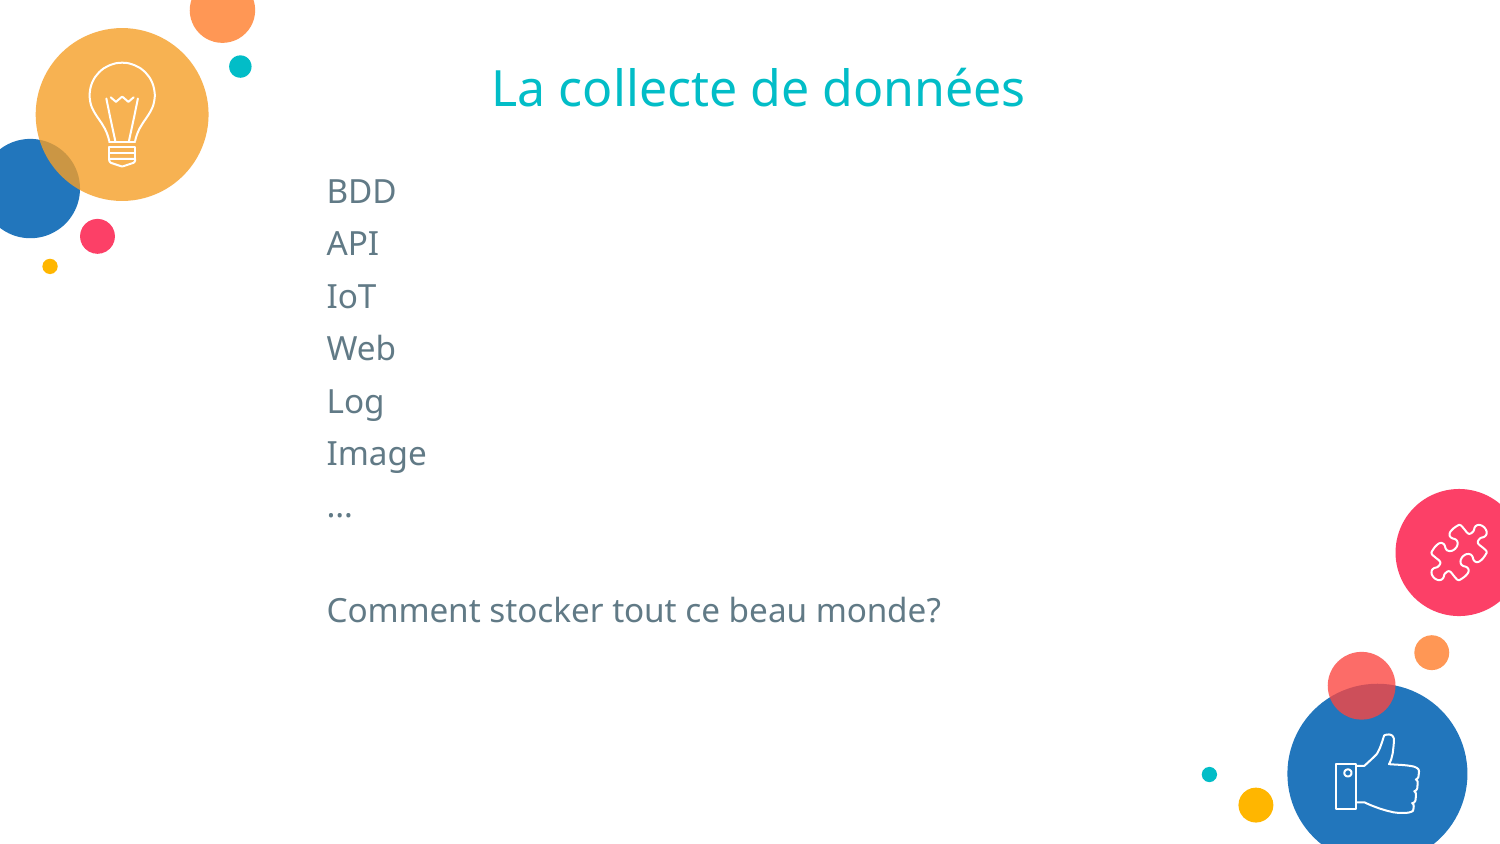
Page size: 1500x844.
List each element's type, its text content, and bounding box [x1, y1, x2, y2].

text_box BDD API IoT Web Log Image … Comment stocker tout ce beau monde? [292, 155, 1263, 788]
text_box La collecte de données [255, 45, 1263, 132]
